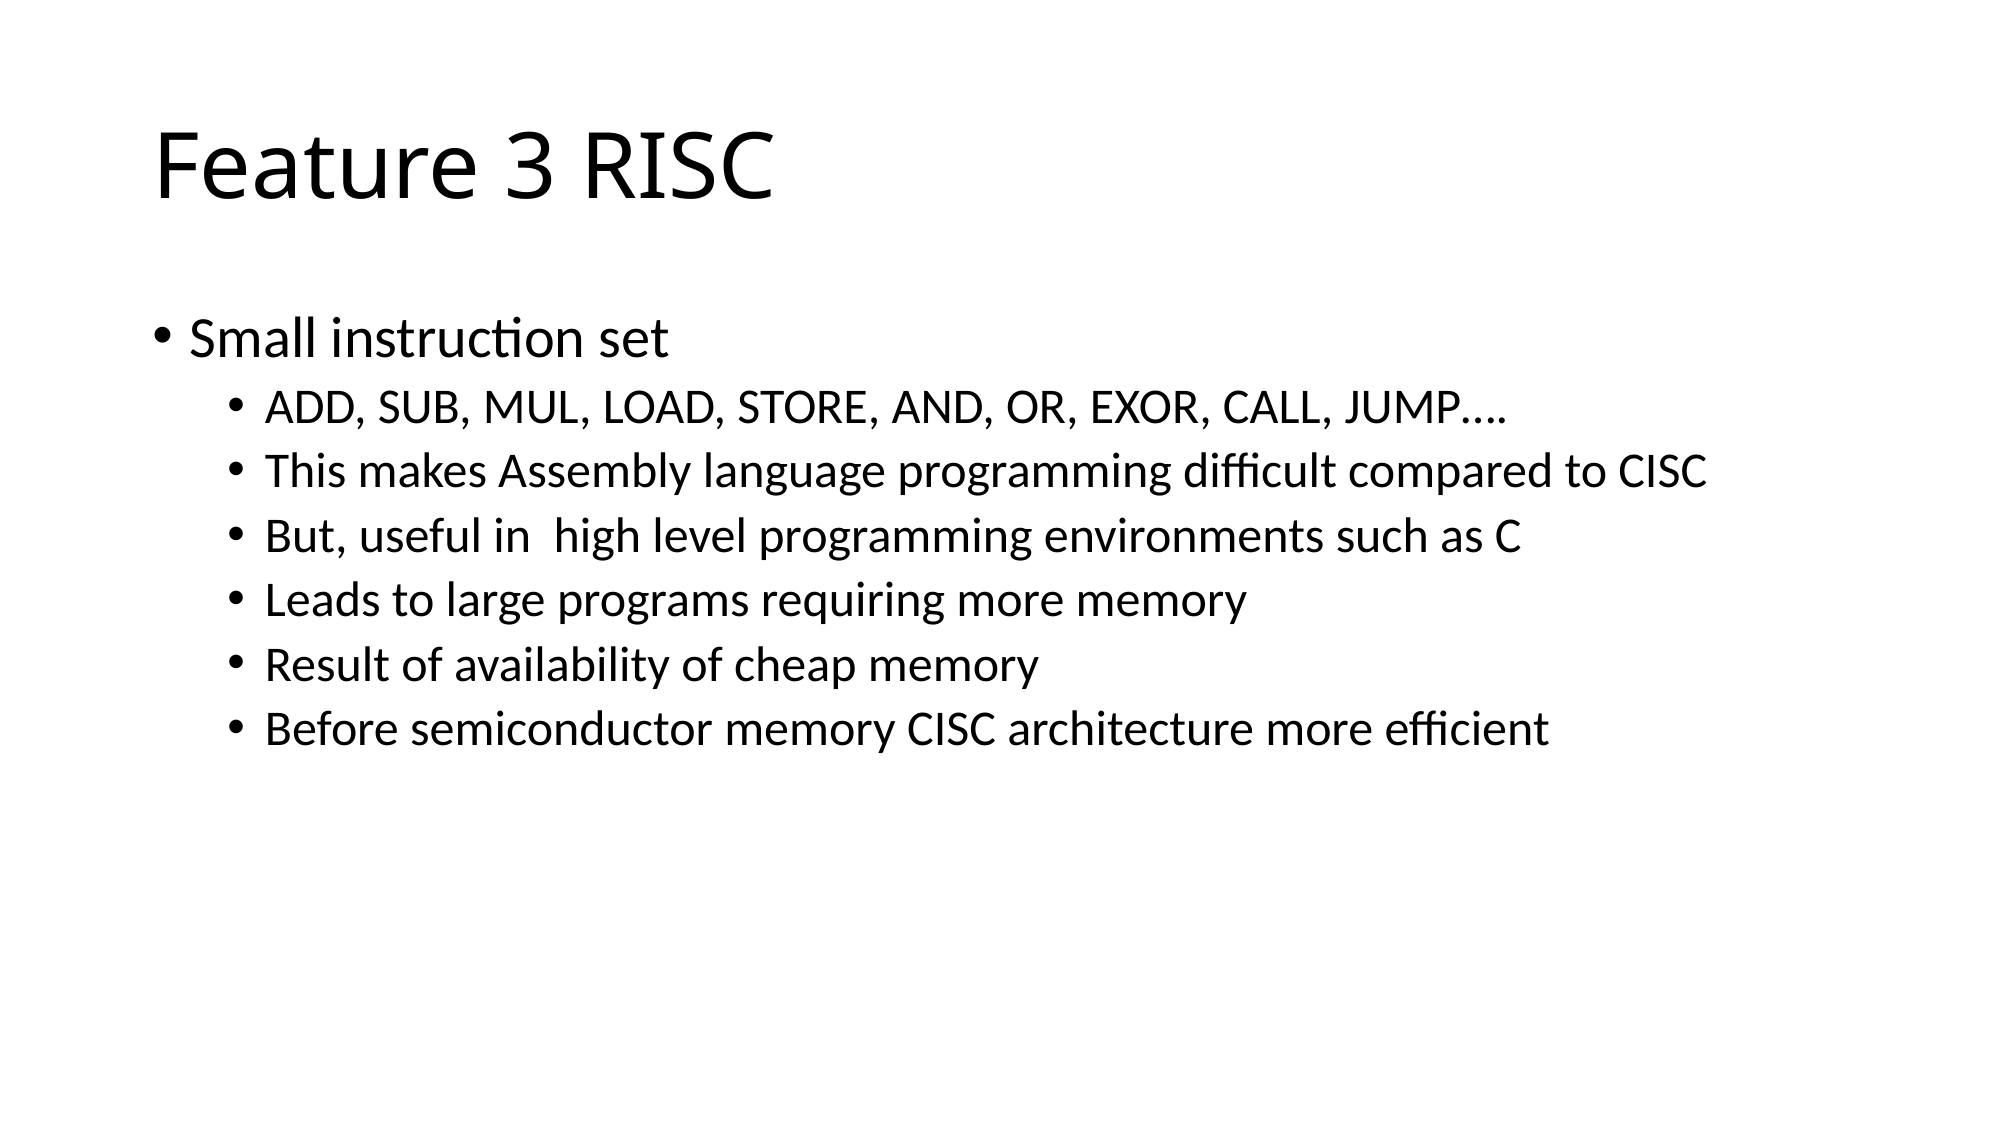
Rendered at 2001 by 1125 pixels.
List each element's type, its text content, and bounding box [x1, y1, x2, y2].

title Feature 3 RISC [137, 59, 1863, 278]
list Small instruction set ADD, SUB, MUL, LOAD, STORE, AND, OR, EXOR, CALL, JUMP…. This makes Assembly language programming difficult compared to CISC But, useful in high level programming environments such as C Leads to large programs requiring more memory Result of availability of cheap memory Before semiconductor memory CISC architecture more efficient [137, 299, 1863, 1014]
